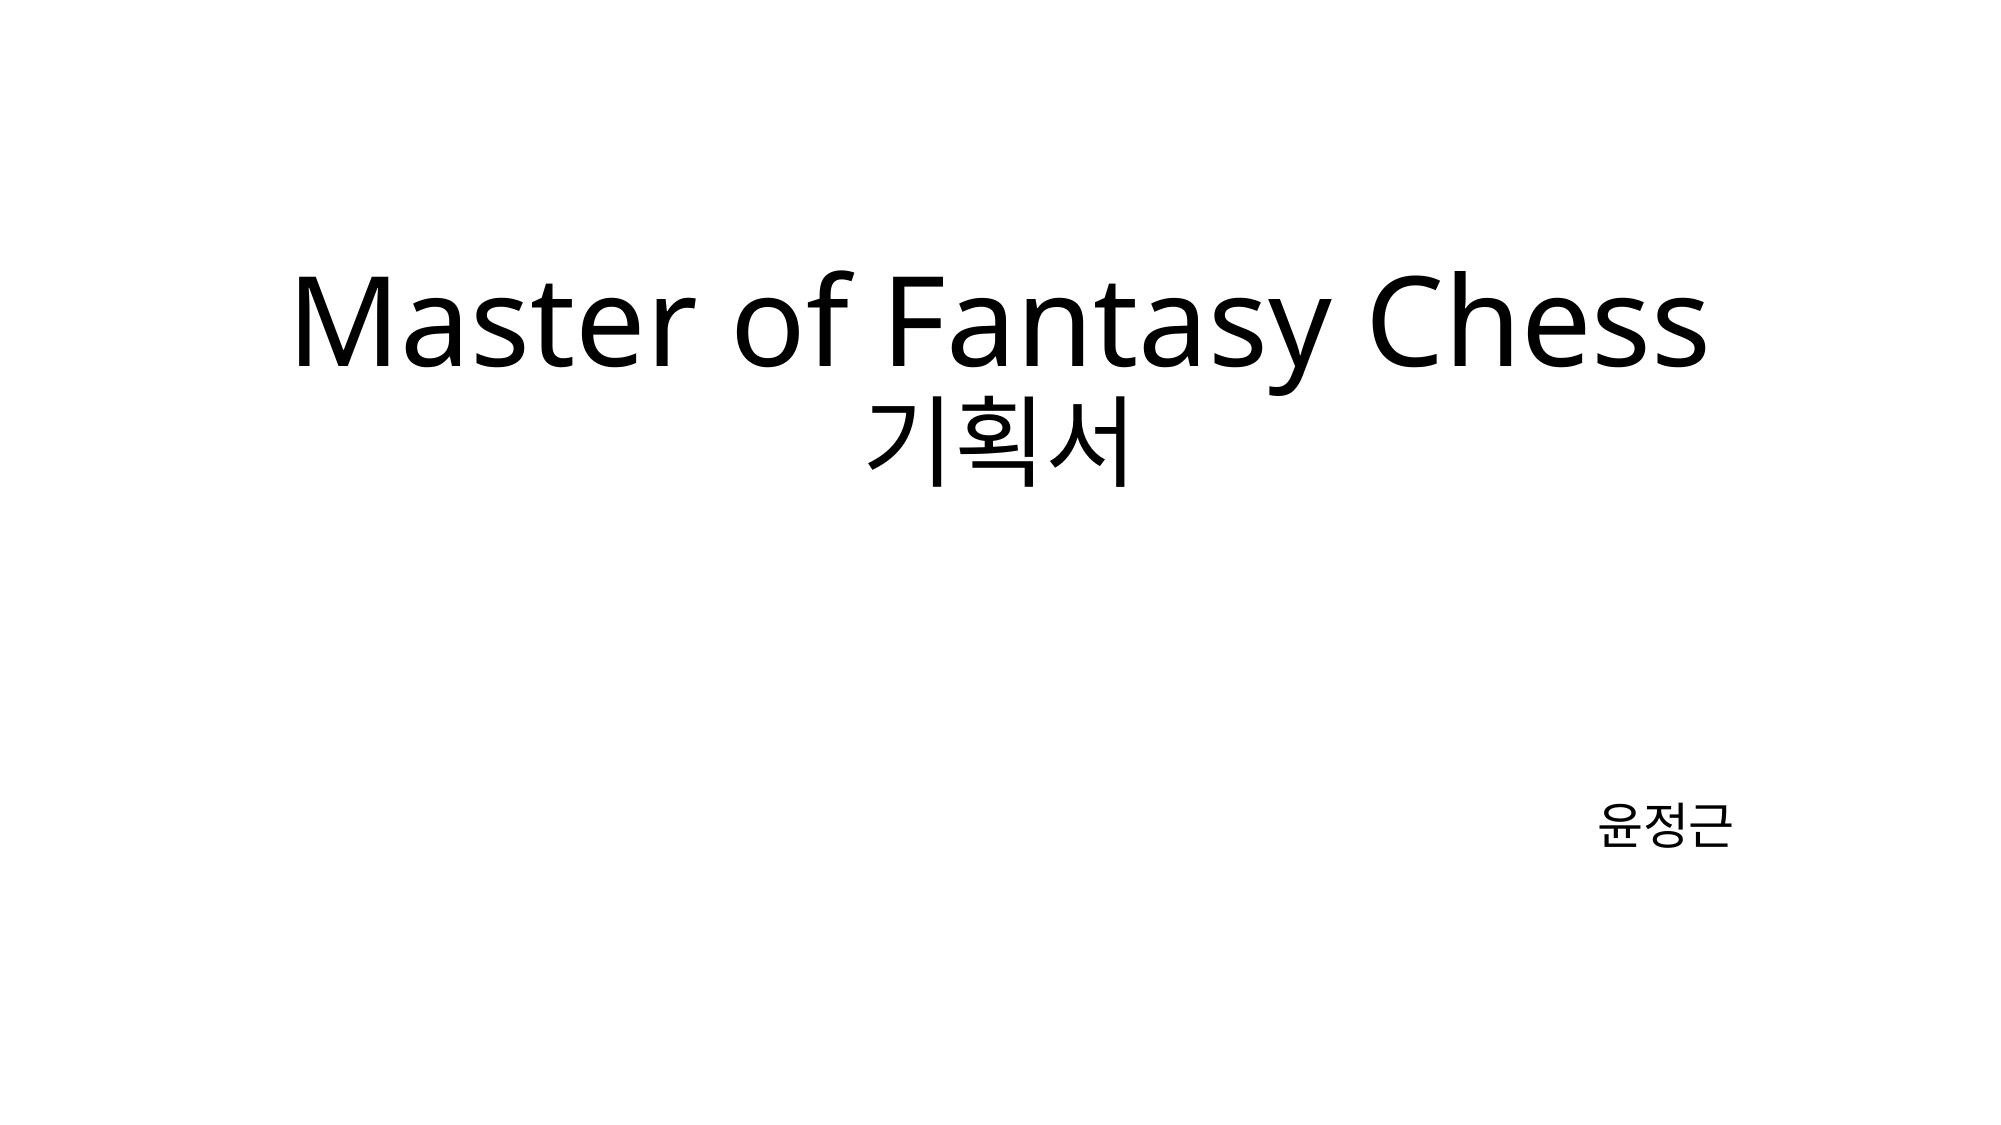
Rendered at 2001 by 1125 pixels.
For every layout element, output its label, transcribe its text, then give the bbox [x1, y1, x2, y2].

subtitle 윤정근 [249, 590, 1751, 863]
title Master of Fantasy Chess 기획서 [249, 184, 1751, 576]
